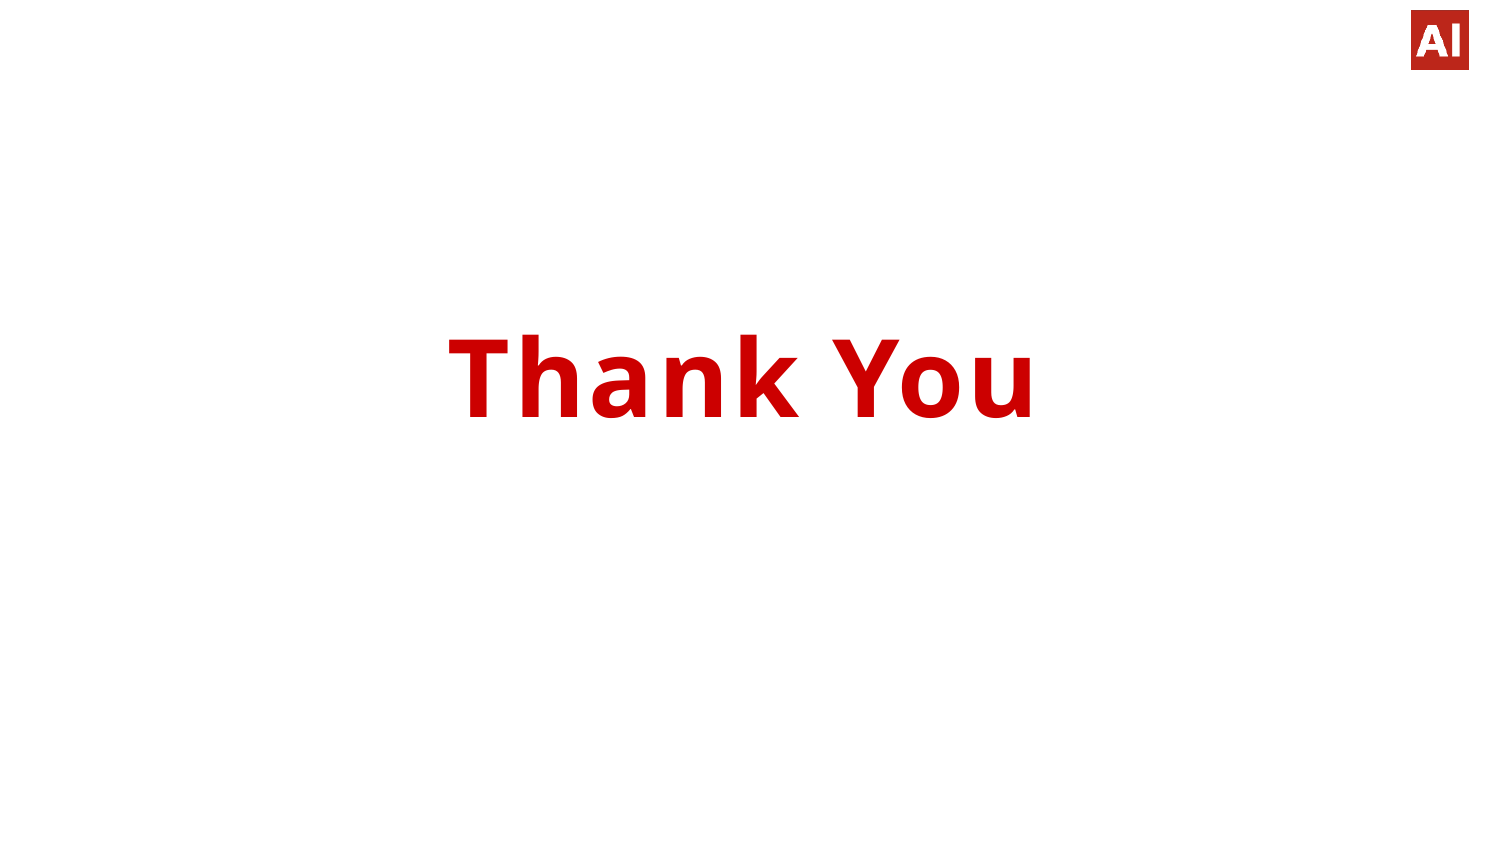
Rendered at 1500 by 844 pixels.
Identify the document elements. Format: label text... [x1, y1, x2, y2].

picture [1411, 10, 1469, 70]
title Thank You [445, 306, 1055, 450]
